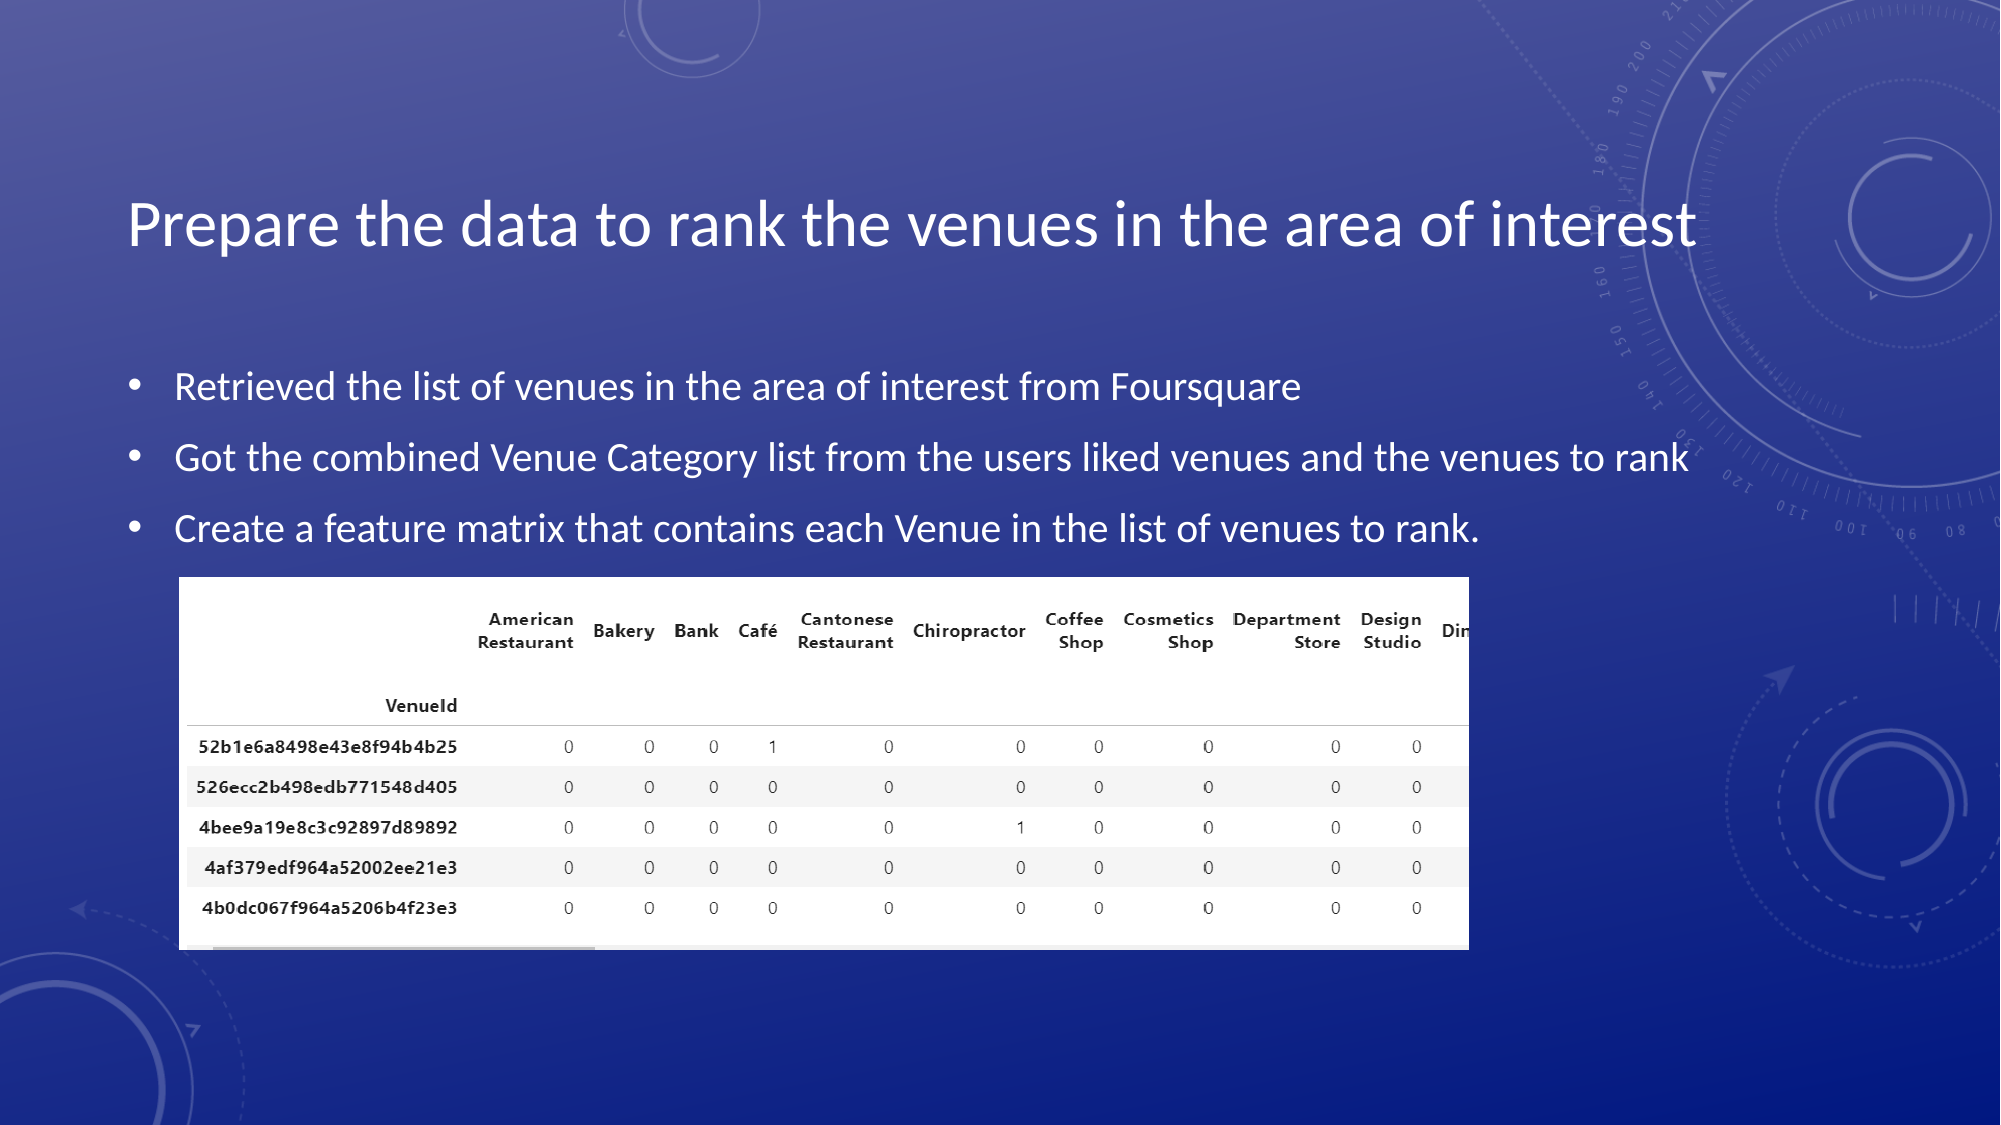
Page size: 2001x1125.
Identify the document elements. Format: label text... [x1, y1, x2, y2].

picture [0, 0, 2000, 1125]
title Prepare the data to rank the venues in the area of interest [112, 99, 1775, 339]
list Retrieved the list of venues in the area of interest from Foursquare Got the combined Venue Category list from the users liked venues and the venues to rank Create a feature matrix that contains each Venue in the list of venues to rank. [112, 351, 1775, 1066]
